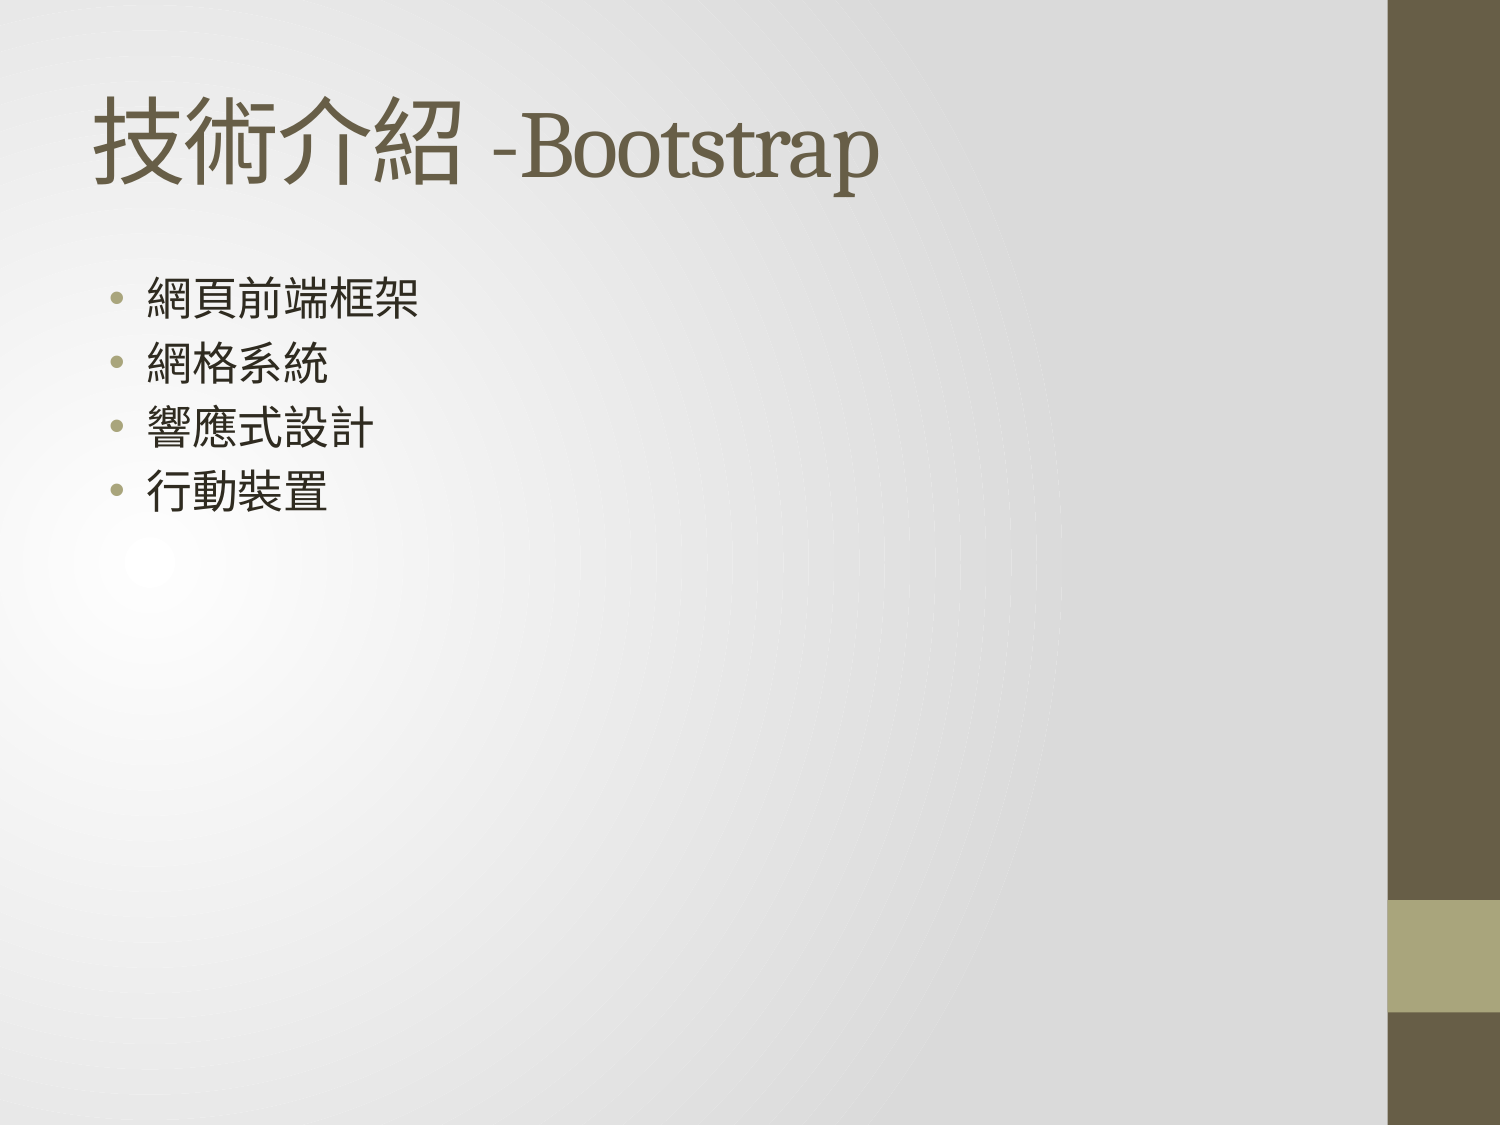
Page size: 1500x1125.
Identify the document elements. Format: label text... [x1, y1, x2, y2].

list 網頁前端框架 網格系統 響應式設計 行動裝置 [75, 262, 1325, 1050]
title 技術介紹-Bootstrap [75, 45, 1325, 233]
